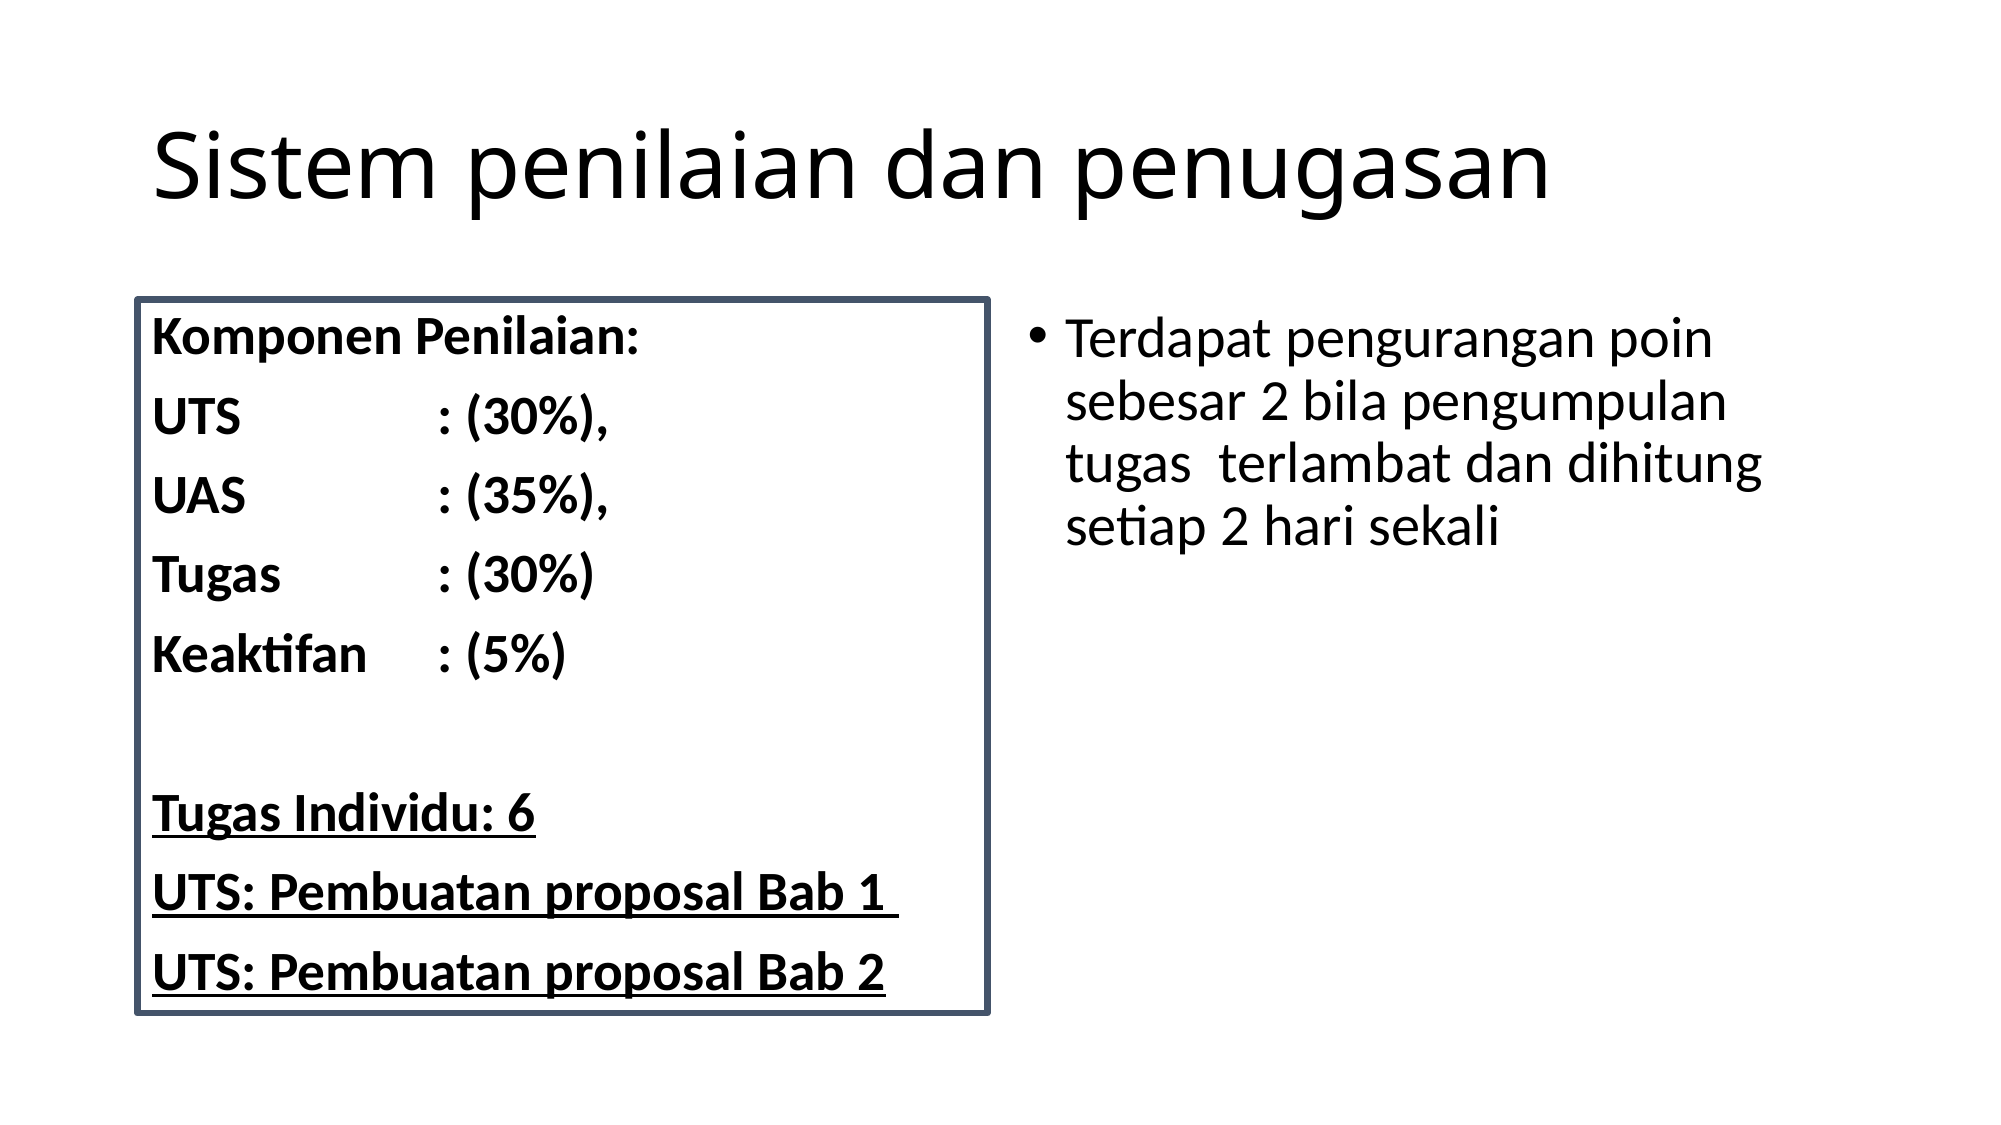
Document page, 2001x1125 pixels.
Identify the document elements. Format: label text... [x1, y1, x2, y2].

list Komponen Penilaian: UTS : (30%), UAS : (35%), Tugas : (30%) Keaktifan : (5%) Tugas Individu: 6 UTS: Pembuatan proposal Bab 1 UTS: Pembuatan proposal Bab 2 [137, 299, 988, 1014]
title Sistem penilaian dan penugasan [137, 59, 1863, 278]
list Terdapat pengurangan poin sebesar 2 bila pengumpulan tugas terlambat dan dihitung setiap 2 hari sekali [1012, 299, 1863, 1014]
